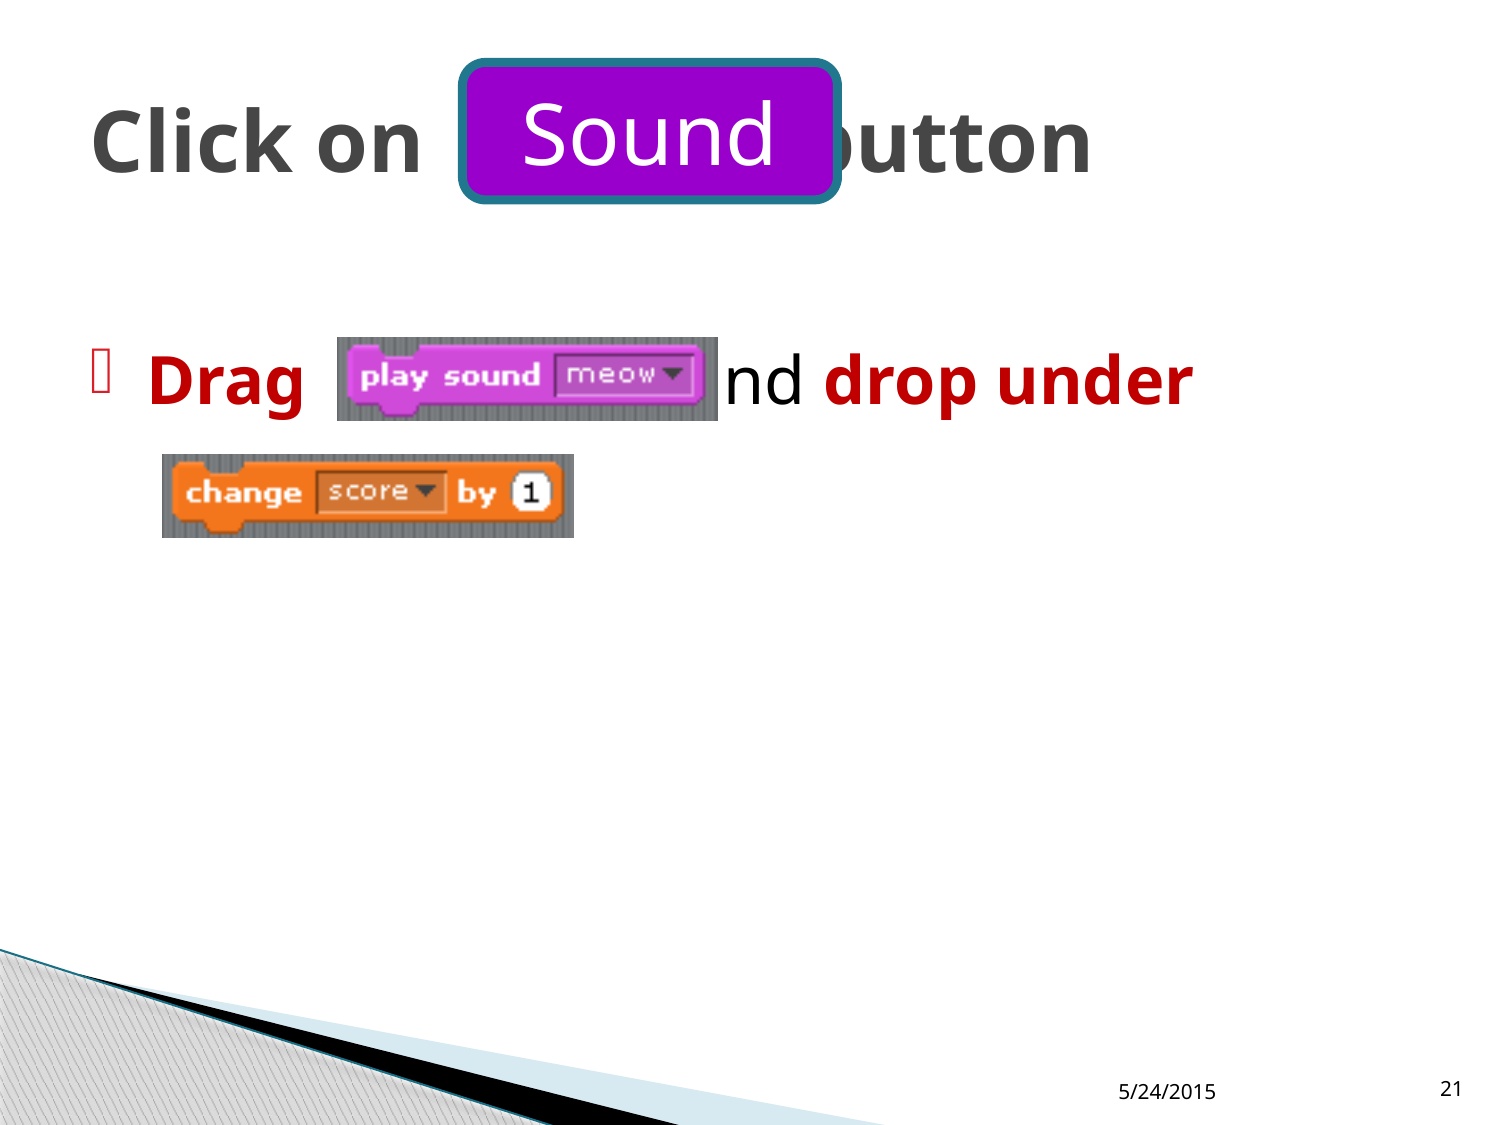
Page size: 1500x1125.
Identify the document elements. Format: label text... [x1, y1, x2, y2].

title Click on button [75, 45, 1425, 233]
picture [162, 454, 574, 538]
slide_number 21 [1419, 1051, 1479, 1112]
text_box Sound [457, 57, 842, 205]
picture [337, 337, 718, 421]
list Drag and drop under [75, 243, 1425, 986]
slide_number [1103, 1051, 1419, 1112]
